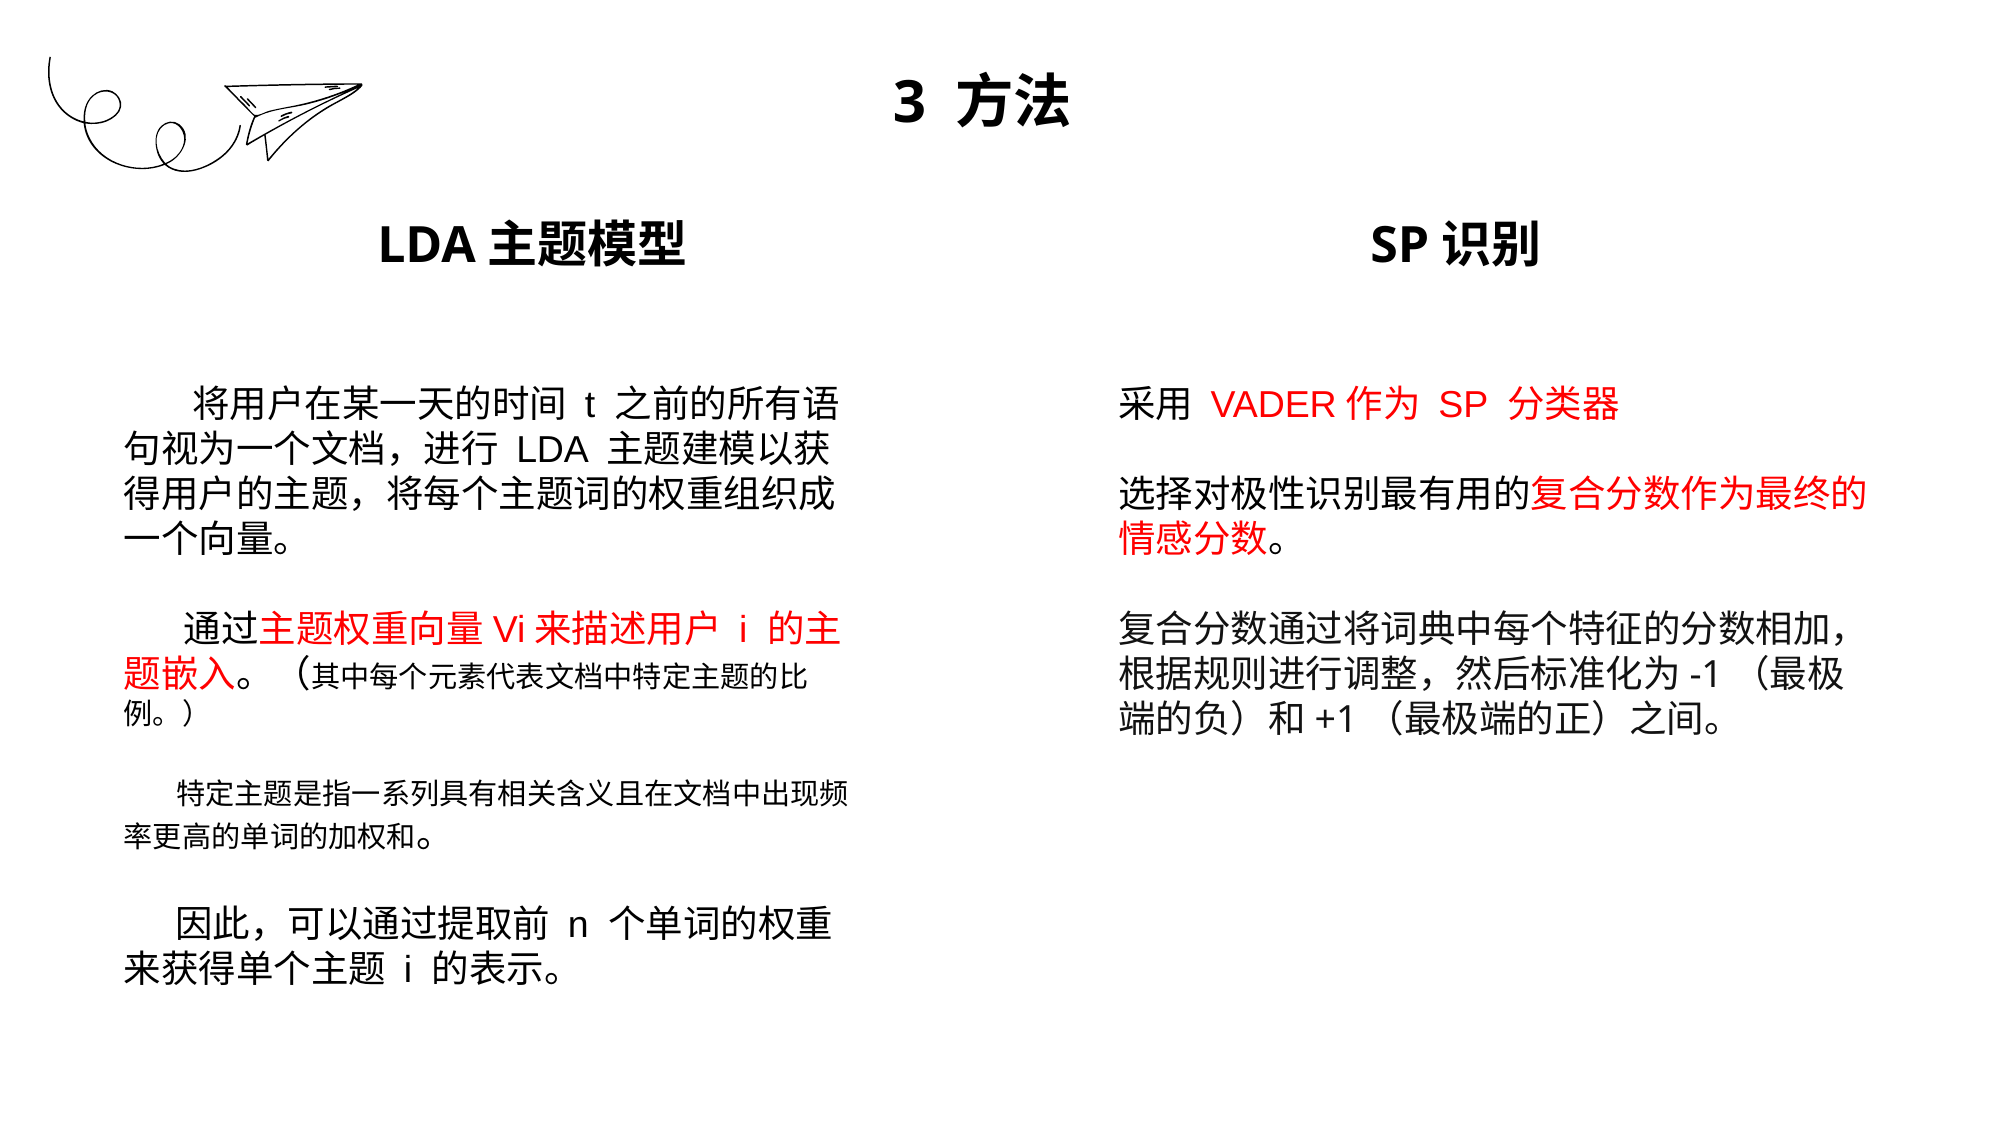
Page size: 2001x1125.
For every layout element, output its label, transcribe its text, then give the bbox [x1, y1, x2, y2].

text_box 采用 VADER作为 SP 分类器 选择对极性识别最有用的复合分数作为最终的情感分数。 复合分数通过将词典中每个特征的分数相加，根据规则进行调整，然后标准化为-1（最极端的负）和+1（最极端的正）之间。 [1103, 373, 1897, 748]
text_box LDA主题模型 [362, 193, 857, 281]
picture [47, 56, 363, 172]
text_box 3 方法 [878, 56, 1087, 141]
text_box SP识别 [1355, 193, 1850, 281]
text_box 将用户在某一天的时间 t 之前的所有语句视为一个文档，进行 LDA 主题建模以获得用户的主题，将每个主题词的权重组织成一个向量。 通过主题权重向量Vi来描述用户 i 的主题嵌入。（其中每个元素代表文档中特定主题的比例。） 特定主题是指一系列具有相关含义且在文档中出现频率更高的单词的加权和。 因此，可以通过提取前 n 个单词的权重来获得单个主题 i 的表示。 [109, 373, 882, 998]
